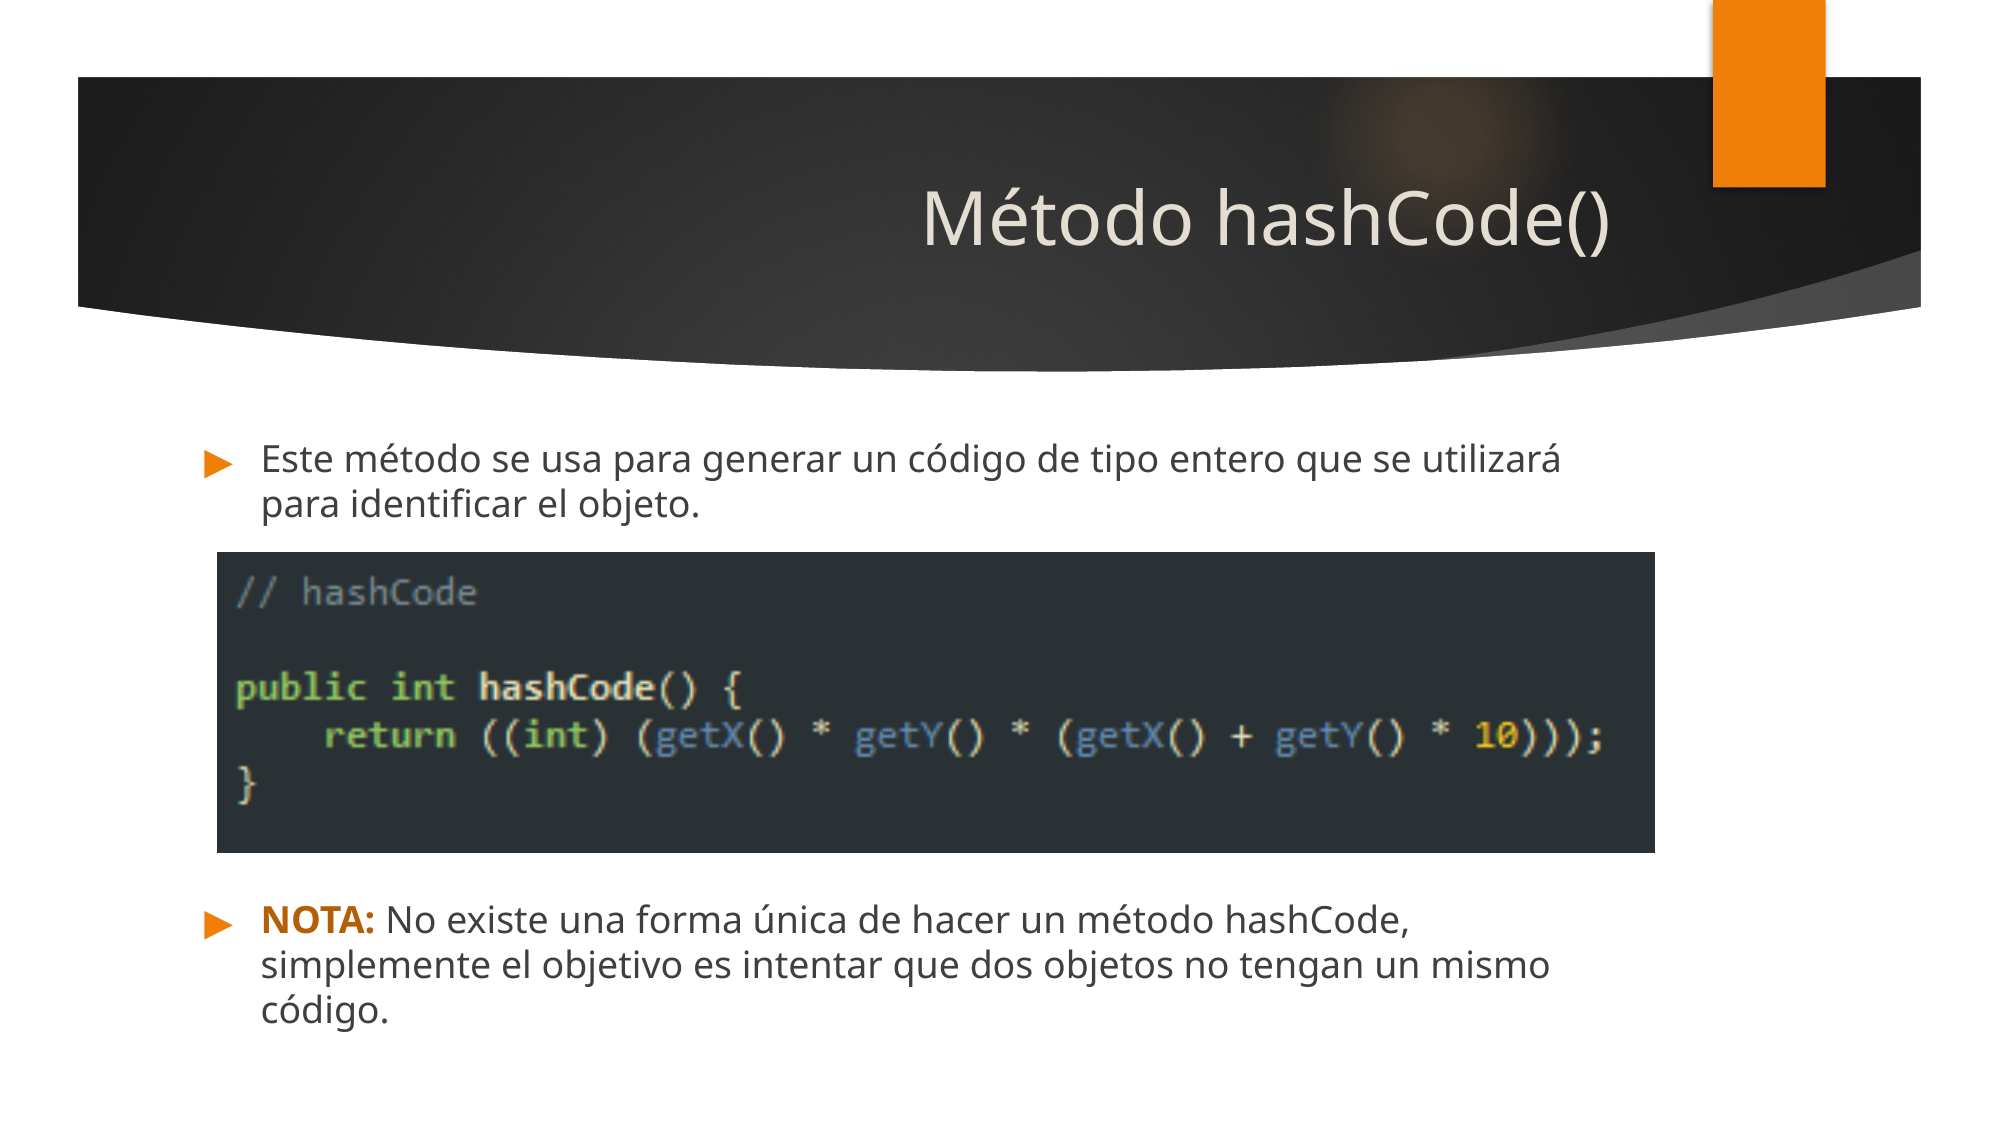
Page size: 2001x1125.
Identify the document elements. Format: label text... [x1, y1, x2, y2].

title Método hashCode() [189, 155, 1627, 275]
picture [216, 552, 1655, 854]
text_box NOTA: No existe una forma única de hacer un método hashCode, simplemente el objetivo es intentar que dos objetos no tengan un mismo código. [189, 888, 1627, 1074]
list Este método se usa para generar un código de tipo entero que se utilizará para identificar el objeto. [189, 427, 1627, 541]
picture [79, 78, 1920, 371]
